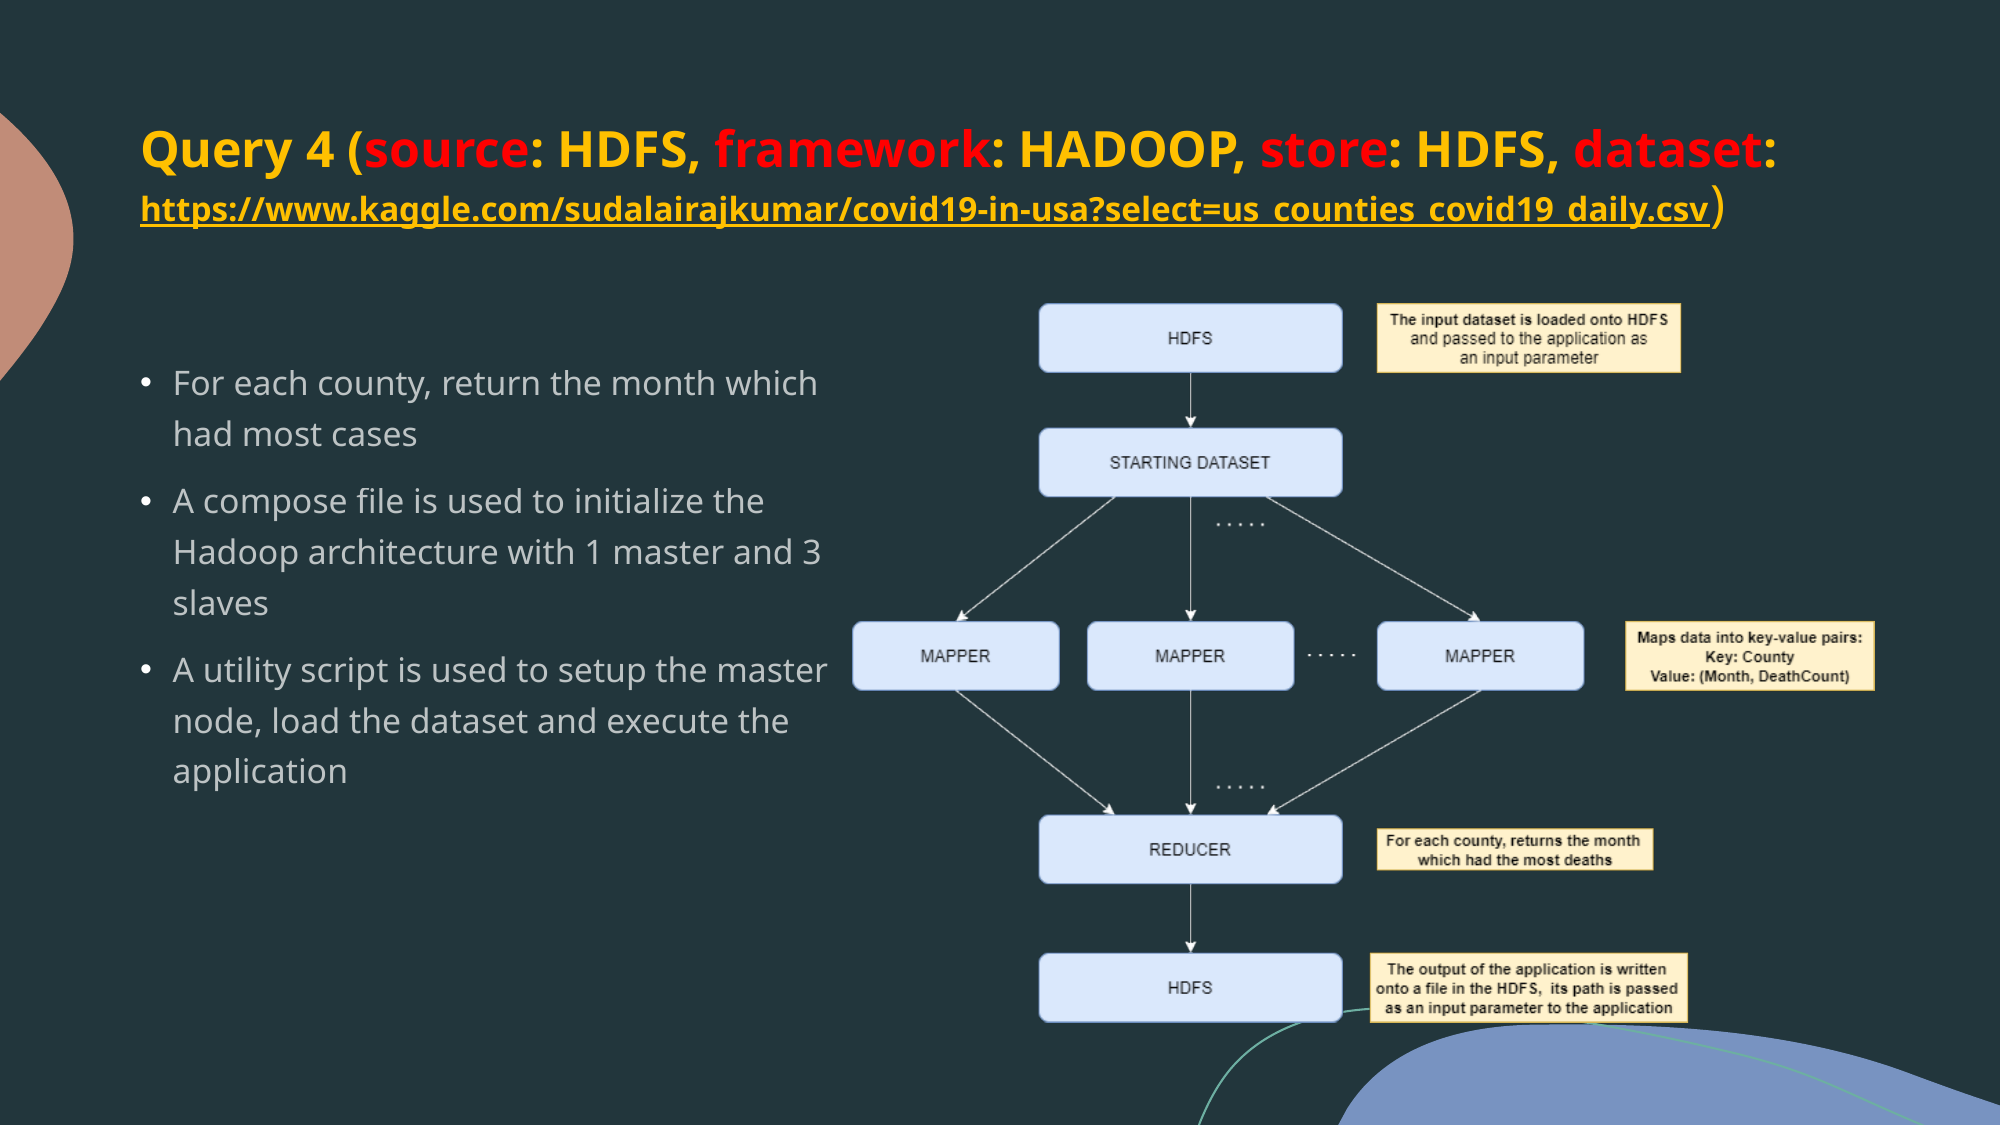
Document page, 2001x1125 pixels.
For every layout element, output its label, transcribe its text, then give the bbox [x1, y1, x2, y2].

text_box For each county, return the month which had most cases A compose file is used to initialize the Hadoop architecture with 1 master and 3 slaves A utility script is used to setup the master node, load the dataset and execute the application [124, 344, 852, 803]
title Query 4 (source: HDFS, framework: HADOOP, store: HDFS, dataset: https://www.kaggle.com/sudalairajkumar/covid19-in-usa?select=us_counties_covid19_daily.csv) [125, 53, 1875, 304]
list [852, 303, 1875, 1023]
